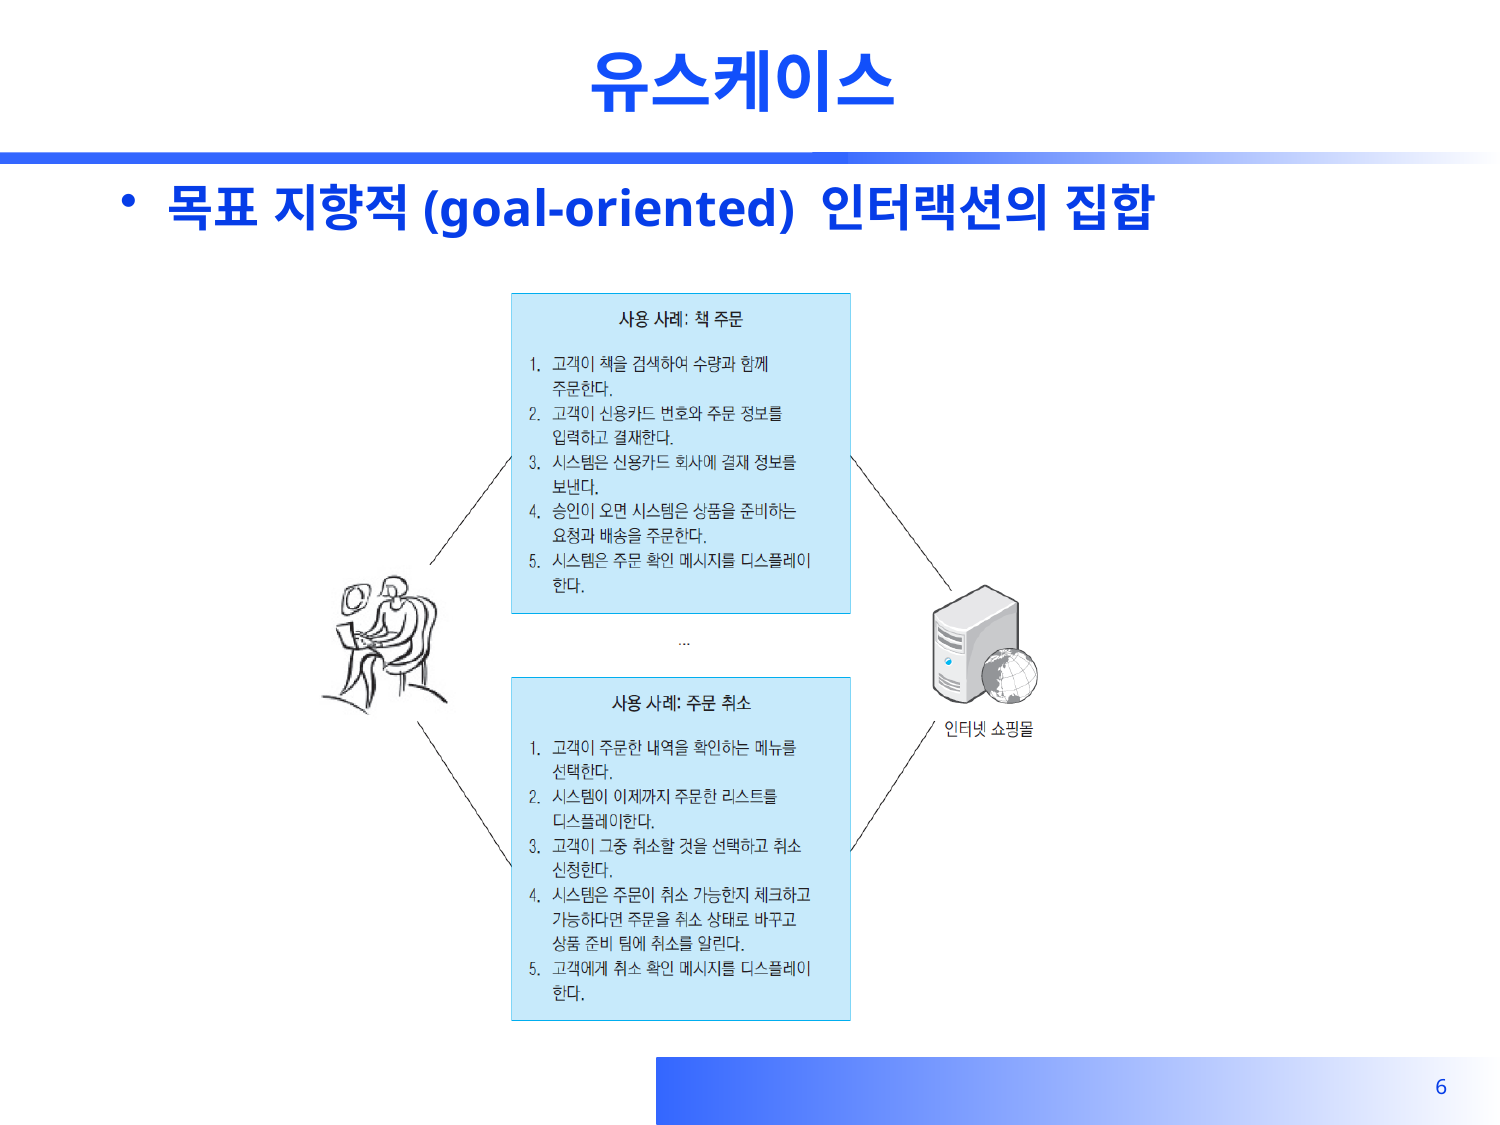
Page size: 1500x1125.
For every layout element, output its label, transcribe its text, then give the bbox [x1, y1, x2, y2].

list 목표 지향적(goal-oriented) 인터랙션의 집합 [105, 175, 1388, 1050]
picture [300, 290, 1055, 1027]
title 유스케이스 [105, 23, 1381, 136]
